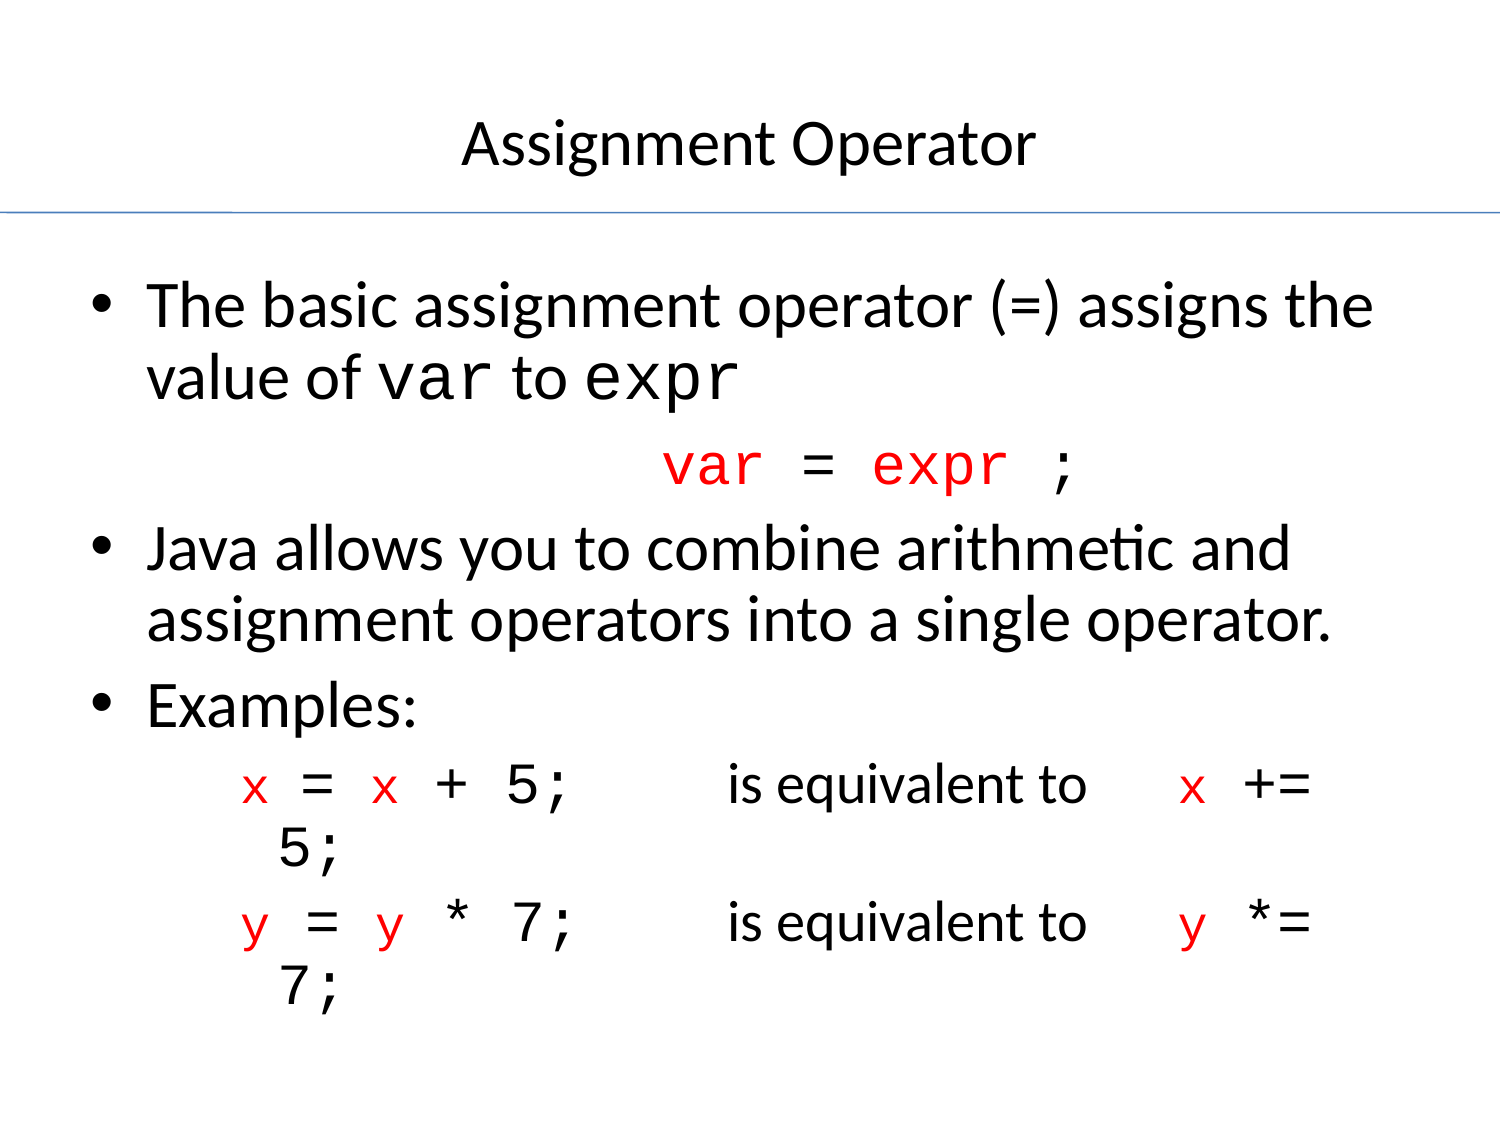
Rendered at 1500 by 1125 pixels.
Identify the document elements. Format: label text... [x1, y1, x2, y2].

list The basic assignment operator (=) assigns the value of var to expr var = expr ; Java allows you to combine arithmetic and assignment operators into a single operator. Examples: x = x + 5; is equivalent to x += 5; y = y * 7; is equivalent to y *= 7; [75, 262, 1425, 1005]
title Assignment Operator [75, 45, 1425, 233]
